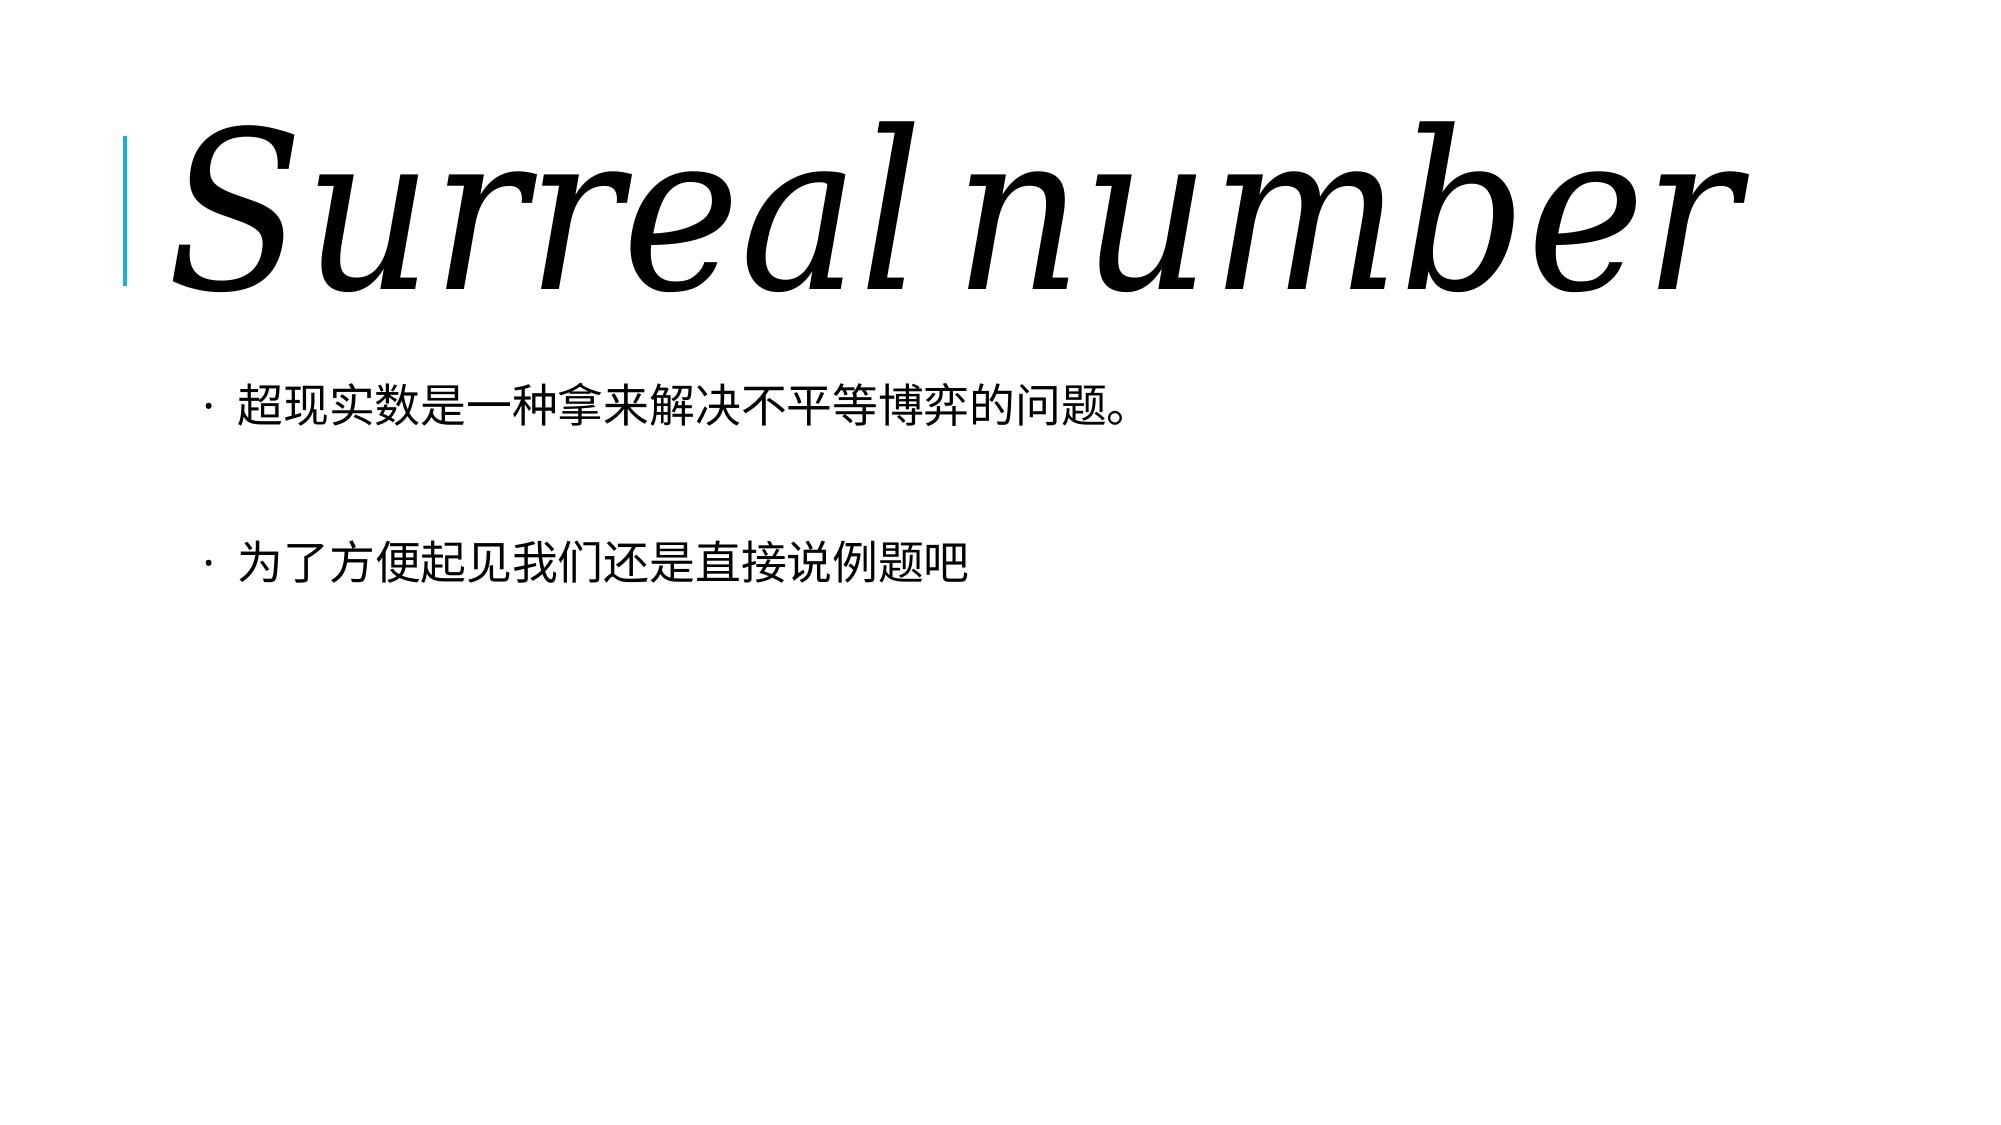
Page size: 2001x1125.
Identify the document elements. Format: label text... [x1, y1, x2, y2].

list · 超现实数是一种拿来解决不平等博弈的问题。 · 为了方便起见我们还是直接说例题吧 [168, 375, 1763, 1035]
